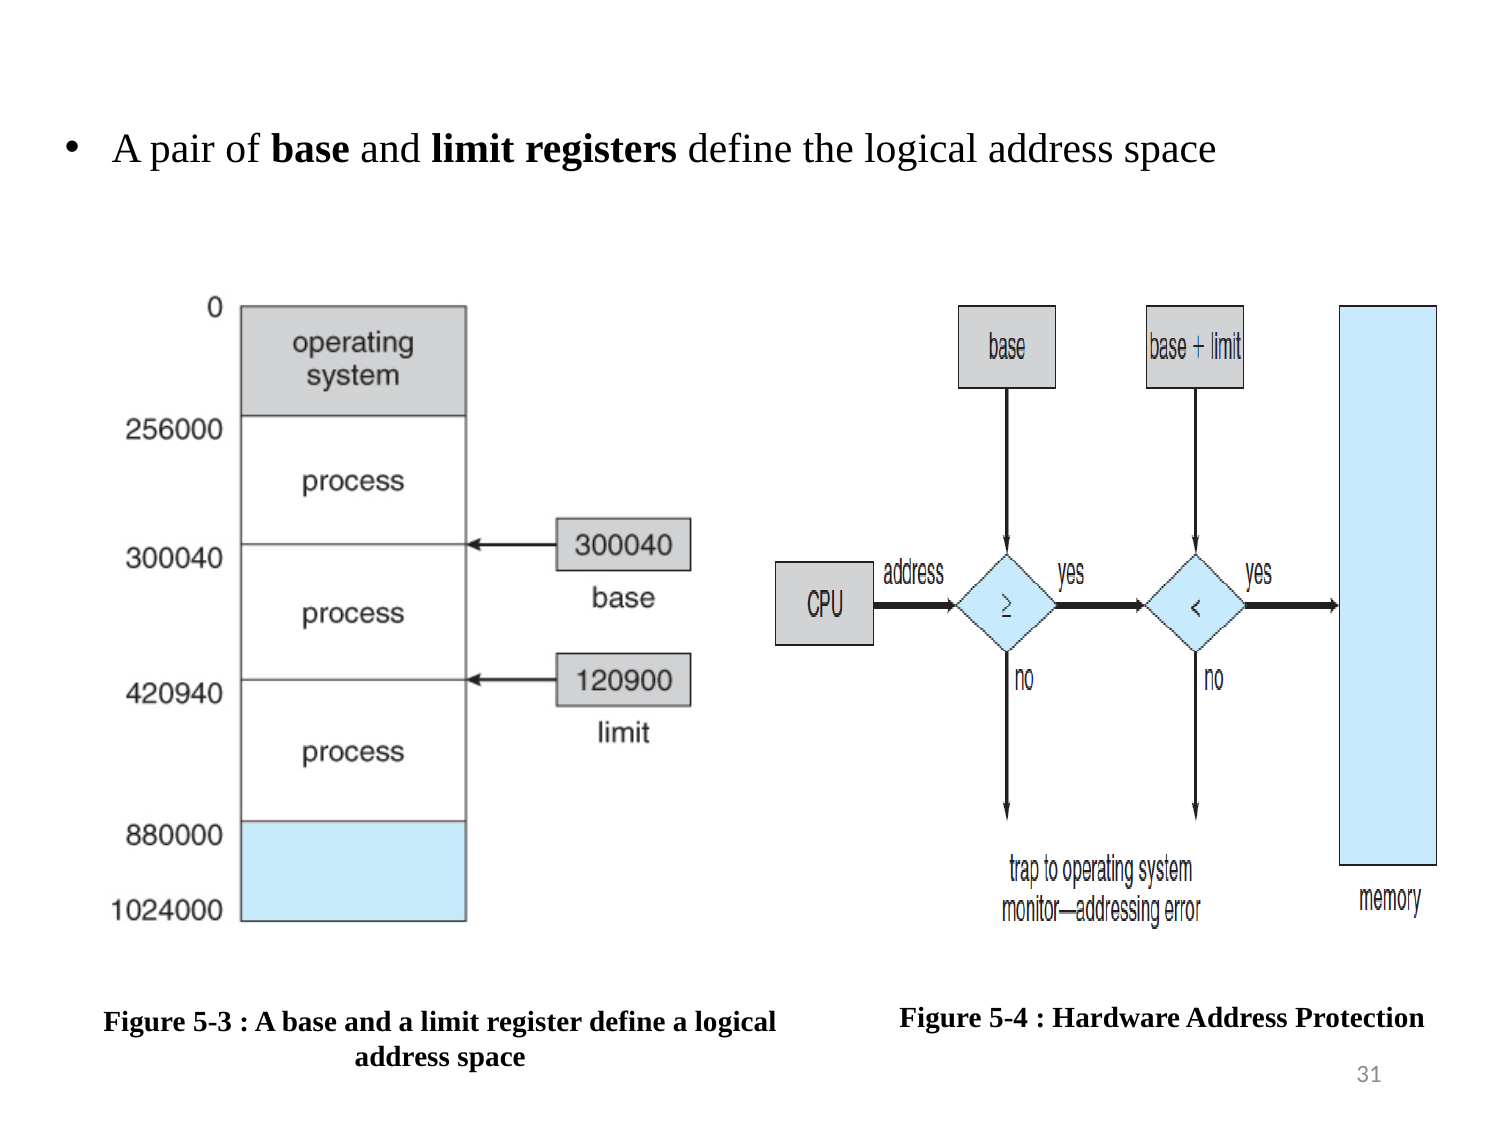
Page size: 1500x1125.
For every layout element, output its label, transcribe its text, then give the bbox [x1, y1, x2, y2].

slide_number 31 [1059, 1042, 1397, 1103]
picture [767, 227, 1446, 941]
text_box Figure 5-4 : Hardware Address Protection [787, 991, 1500, 1042]
picture [100, 282, 701, 941]
text_box Figure 5-3 : A base and a limit register define a logical address space [65, 995, 816, 1081]
text_box A pair of base and limit registers define the logical address space [50, 88, 1446, 179]
